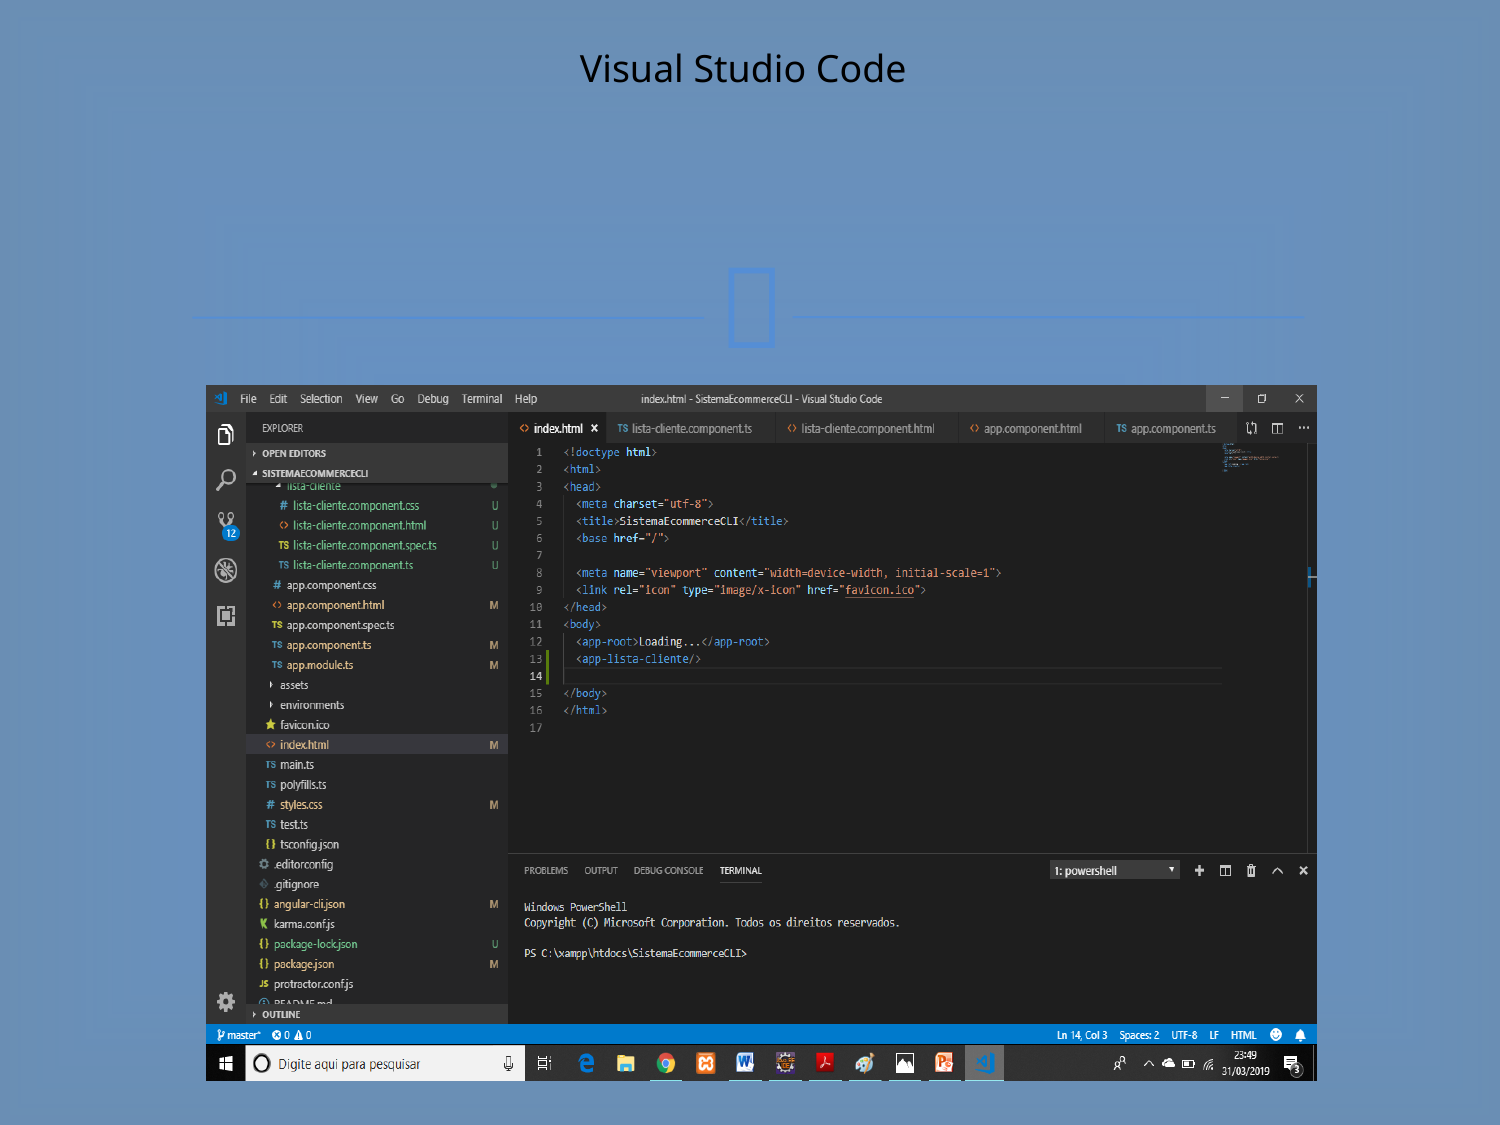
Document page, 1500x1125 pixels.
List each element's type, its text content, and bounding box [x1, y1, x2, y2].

text_box Visual Studio Code [306, 37, 1181, 98]
picture [206, 384, 1318, 1081]
